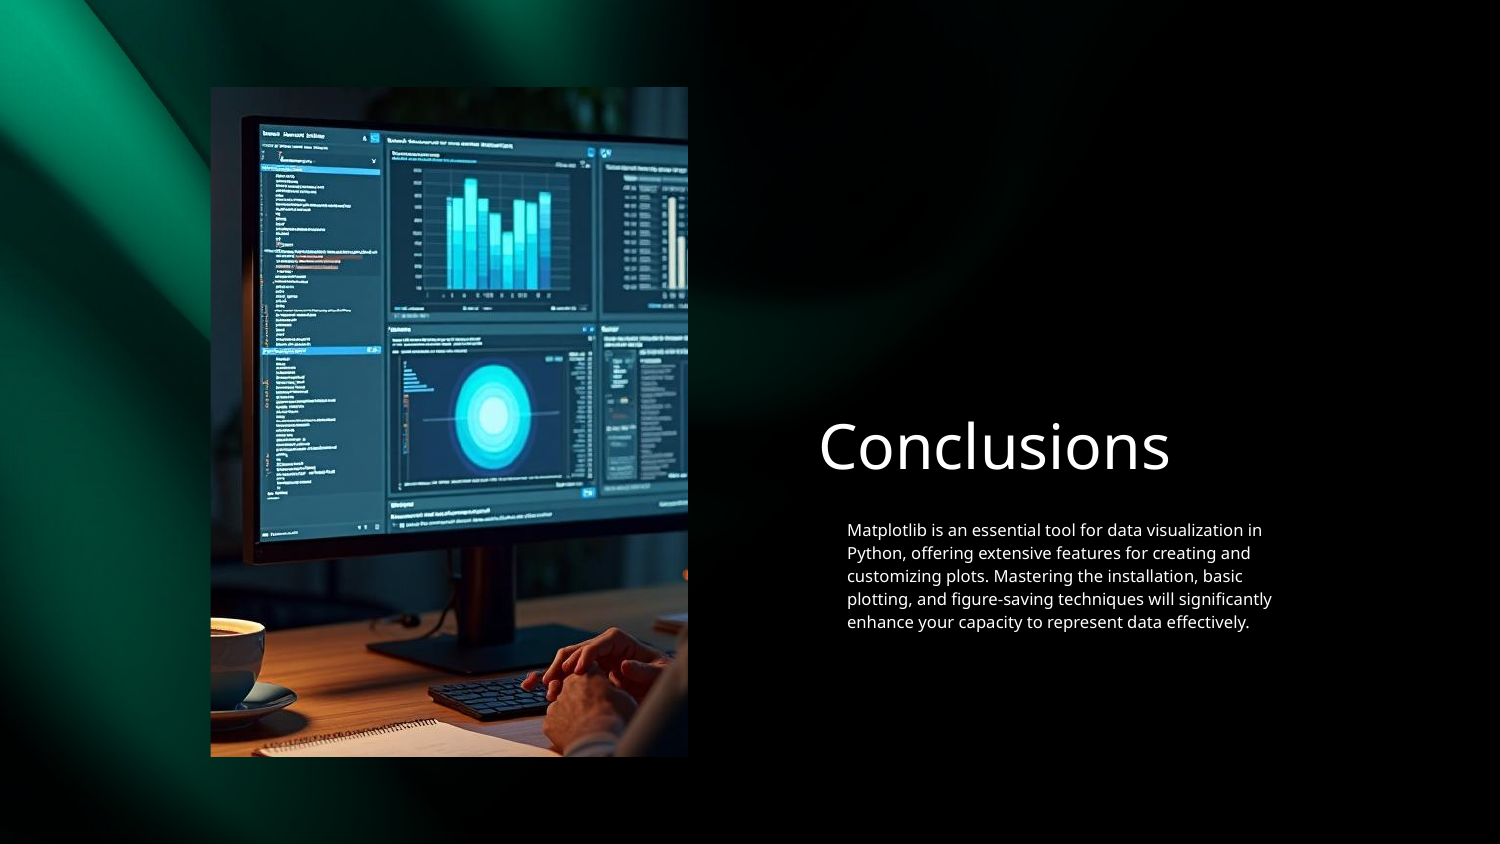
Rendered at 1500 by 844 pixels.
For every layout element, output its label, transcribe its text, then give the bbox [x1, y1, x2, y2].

subtitle Matplotlib is an essential tool for data visualization in Python, offering extensive features for creating and customizing plots. Mastering the installation, basic plotting, and figure-saving techniques will significantly enhance your capacity to represent data effectively. [803, 503, 1289, 657]
picture [0, 0, 1500, 844]
title Conclusions [803, 187, 1289, 503]
